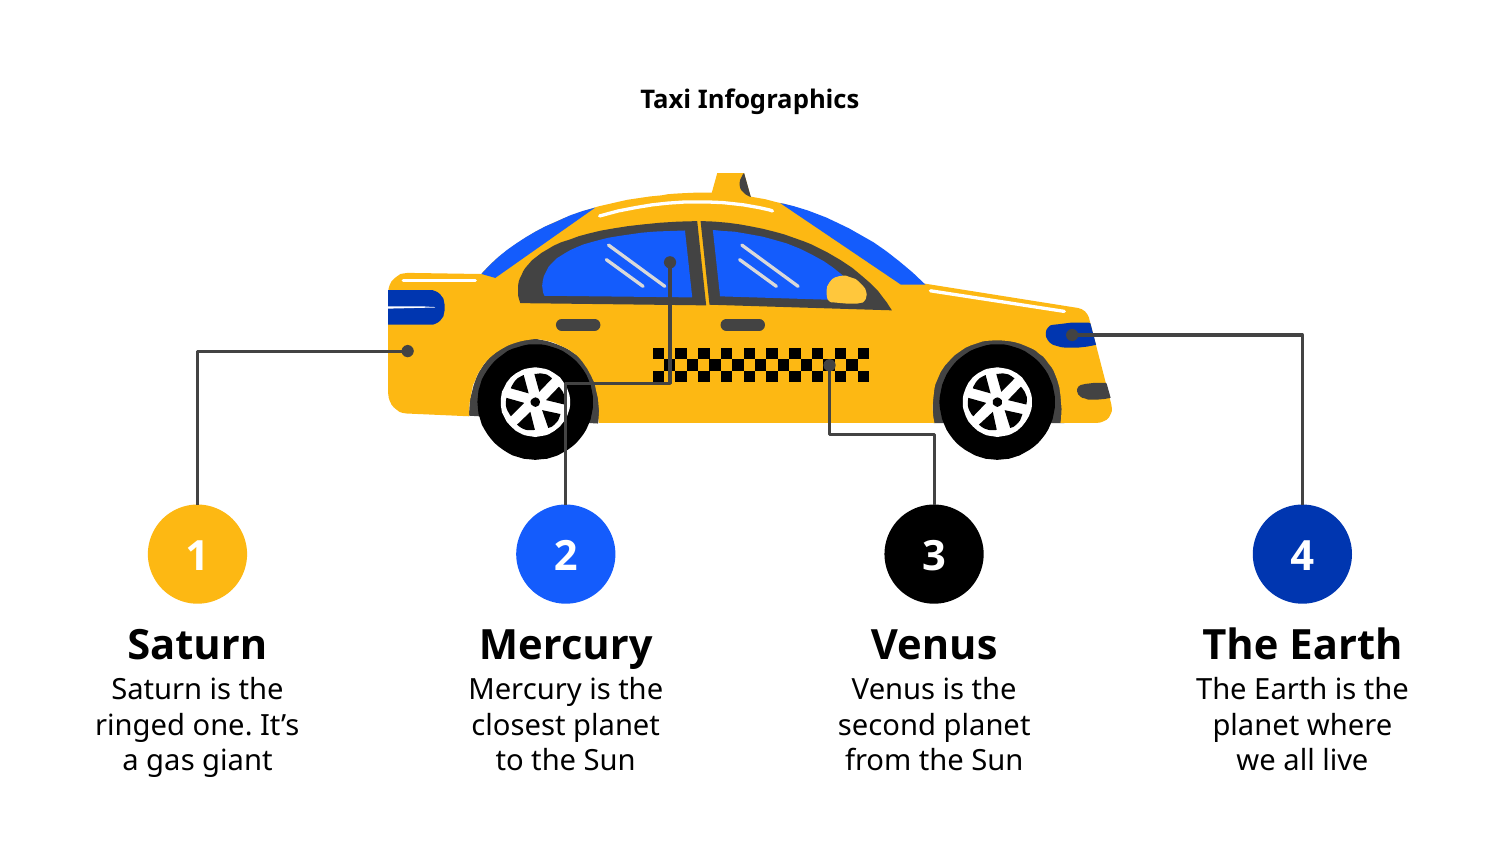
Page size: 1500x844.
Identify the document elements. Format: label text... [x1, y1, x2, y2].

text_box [1102, 304, 1273, 536]
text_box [225, 322, 380, 534]
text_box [74, 504, 321, 777]
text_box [811, 382, 952, 488]
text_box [1179, 504, 1426, 777]
title Taxi Infographics [75, 67, 1425, 129]
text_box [496, 331, 740, 436]
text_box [811, 504, 1057, 777]
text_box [443, 504, 689, 777]
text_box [387, 172, 1113, 461]
